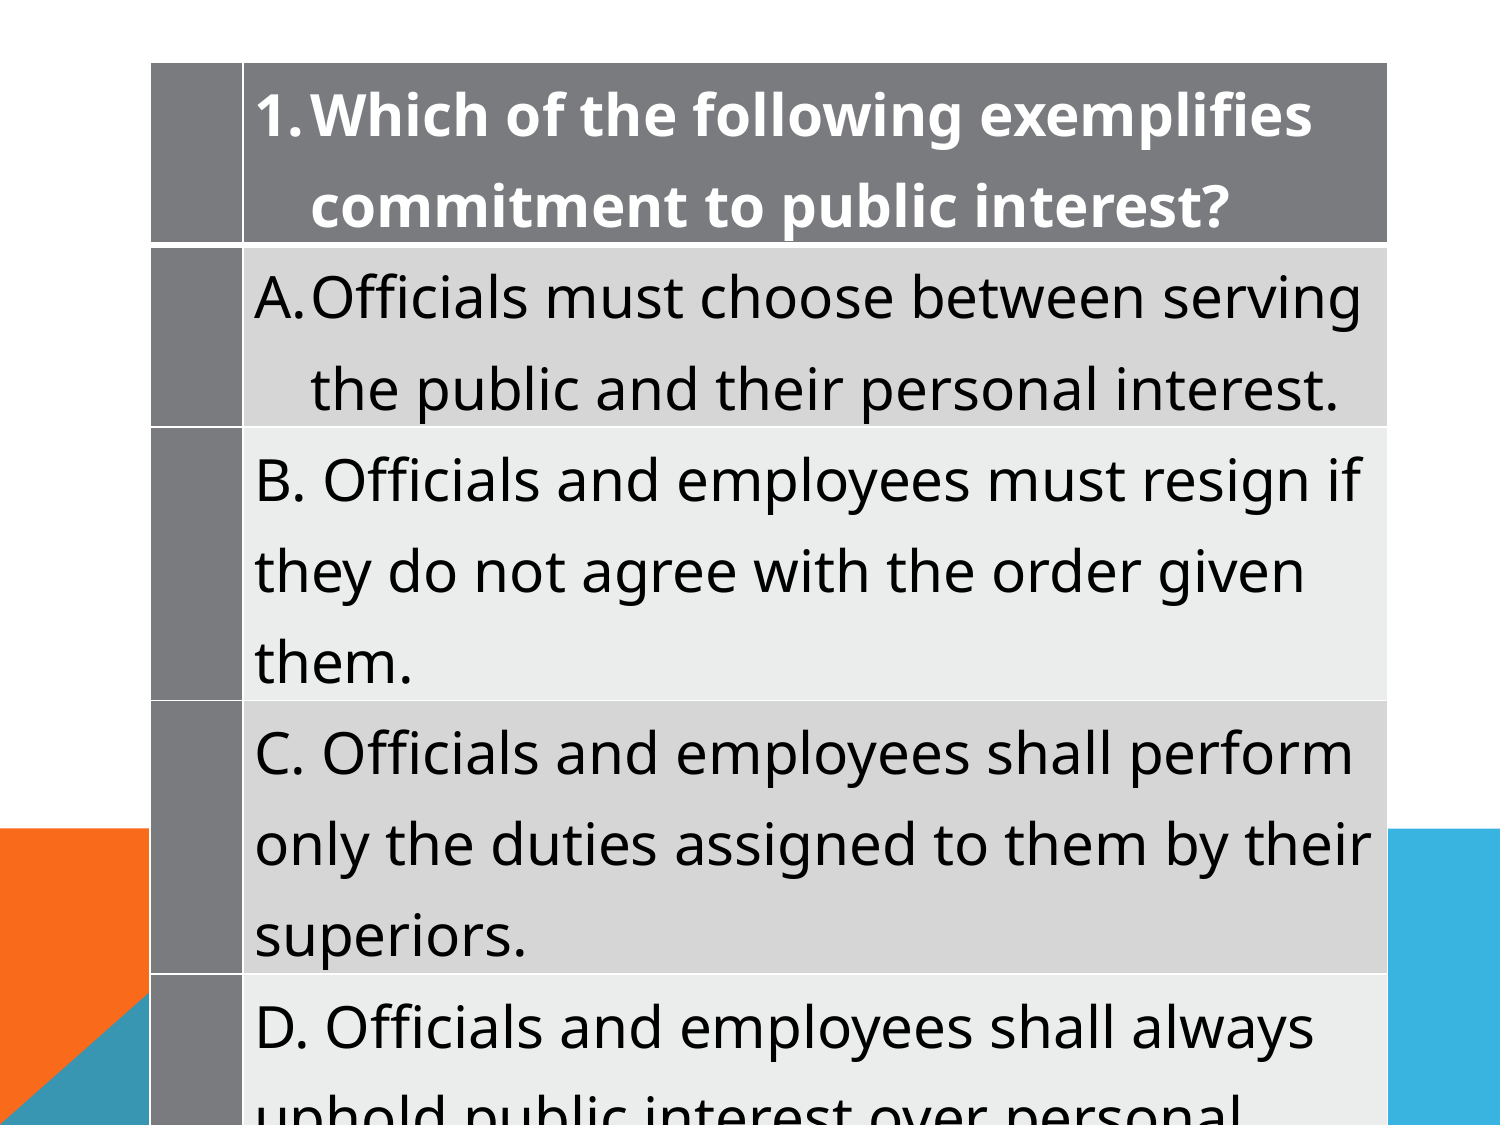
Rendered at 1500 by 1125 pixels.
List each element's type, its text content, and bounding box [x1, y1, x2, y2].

table_cell C. Officials and employees shall perform only the duties assigned to them by their superiors. [244, 701, 1387, 973]
table_cell Officials must choose between serving the public and their personal interest. [244, 248, 1387, 426]
table_cell [151, 248, 242, 426]
table_cell [151, 701, 242, 973]
table_header Which of the following exemplifies commitment to public interest? [244, 63, 1387, 242]
table_cell [151, 428, 242, 700]
table_cell [151, 975, 242, 1125]
table_cell D. Officials and employees shall always uphold public interest over personal interest. [244, 975, 1387, 1125]
table_cell B. Officials and employees must resign if they do not agree with the order given them. [244, 428, 1387, 700]
table_header [151, 63, 242, 242]
